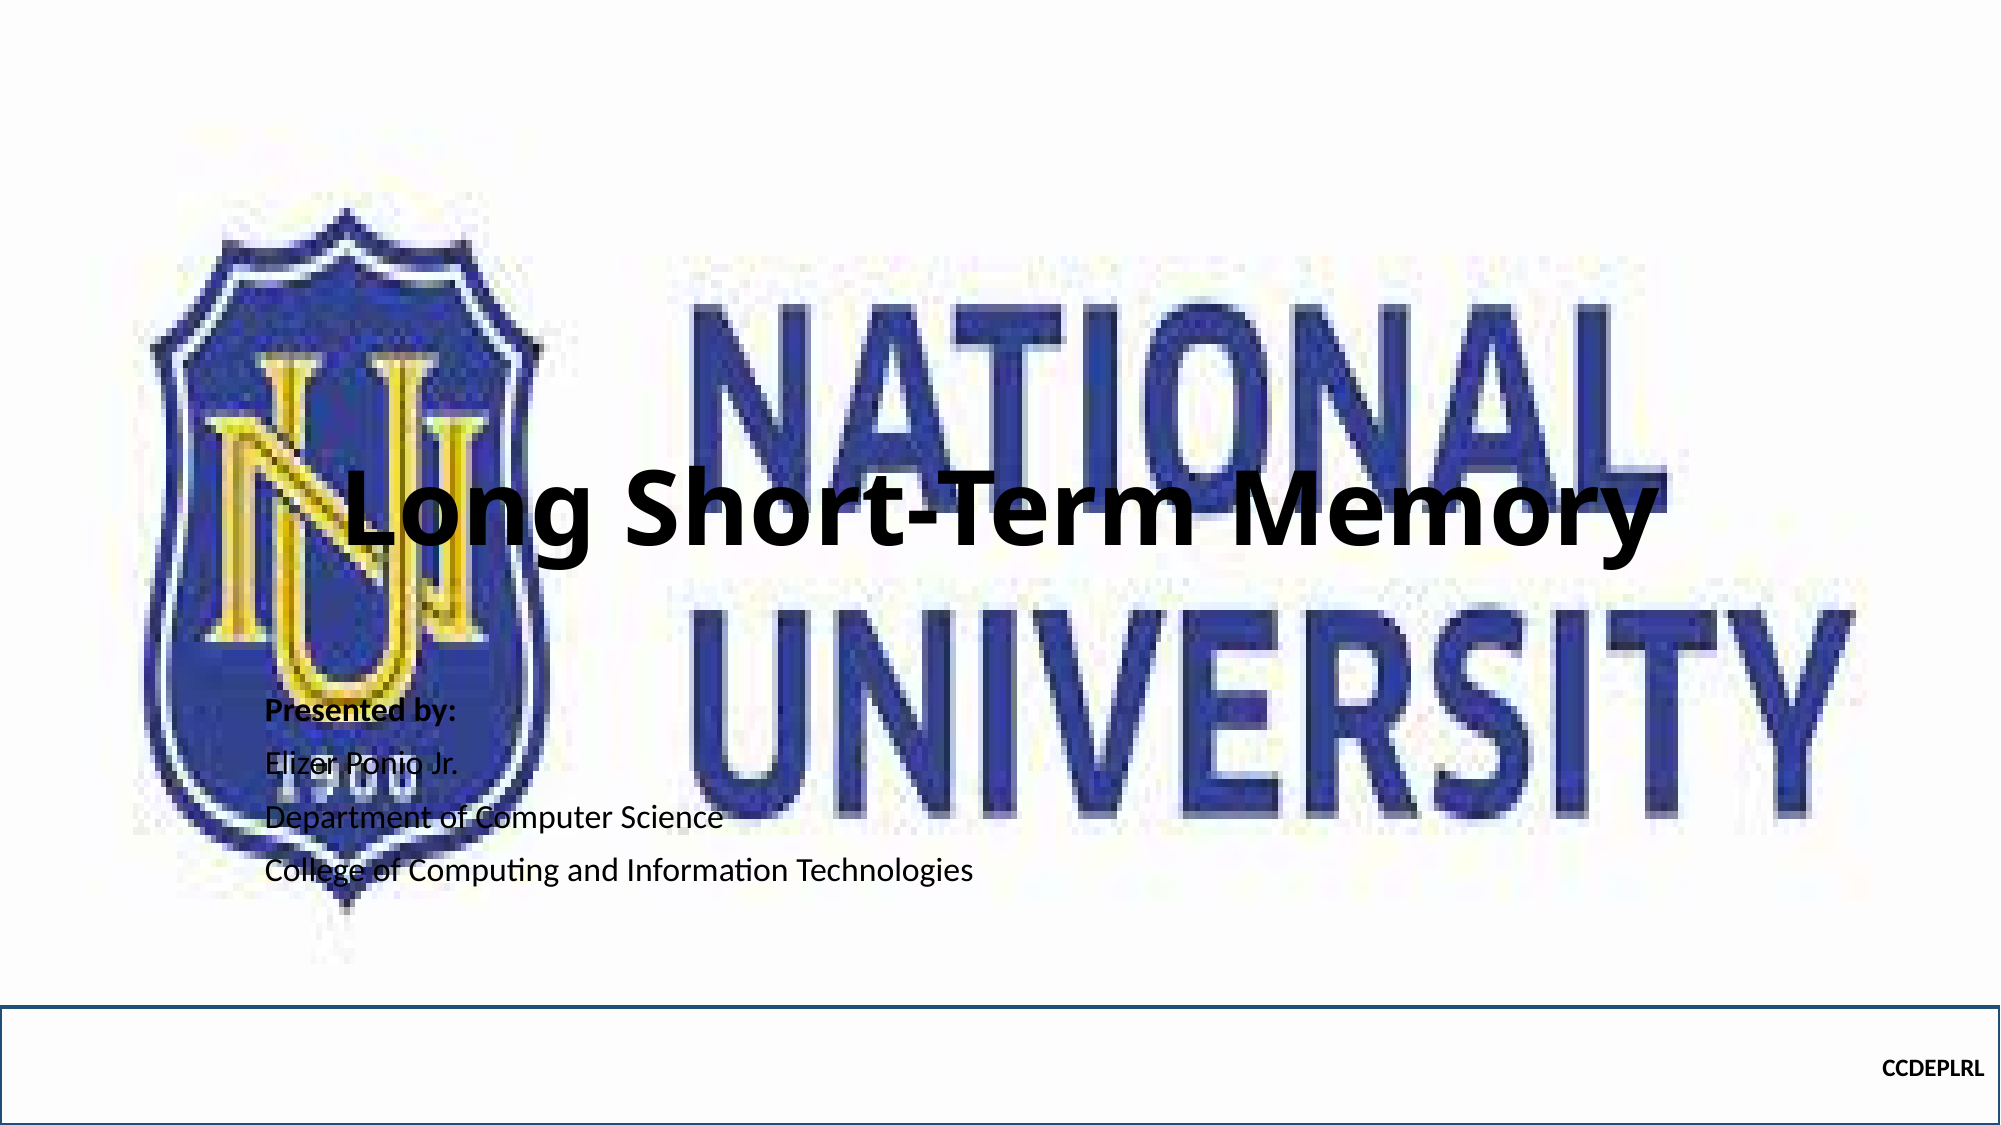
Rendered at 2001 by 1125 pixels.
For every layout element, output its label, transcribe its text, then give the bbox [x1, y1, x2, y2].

footer CCDEPLRL [0, 1007, 2000, 1125]
picture [0, 0, 2000, 1007]
subtitle Presented by: Elizer Ponio Jr. Department of Computer Science College of Computing and Information Technologies [249, 627, 1750, 900]
title Long Short-Term Memory [249, 184, 1750, 576]
